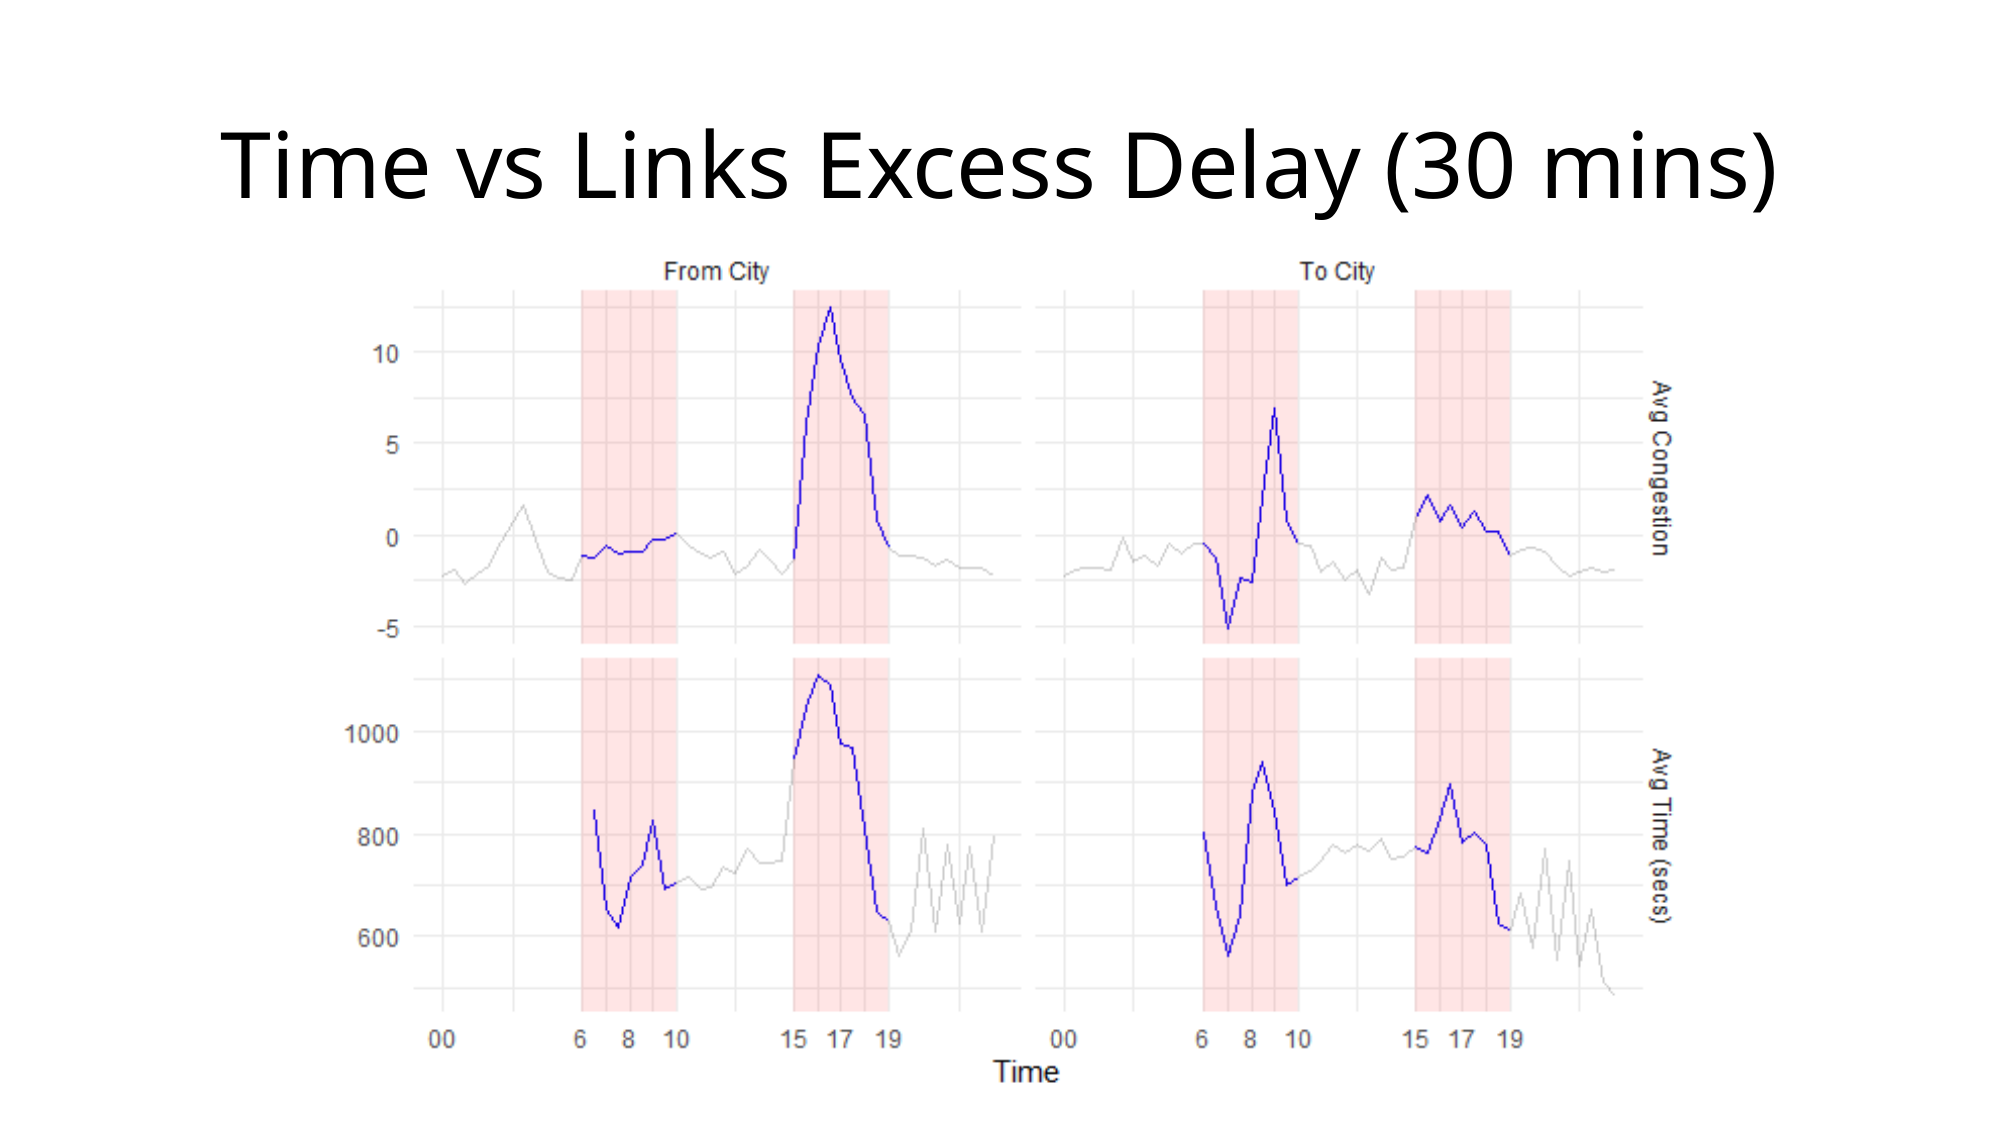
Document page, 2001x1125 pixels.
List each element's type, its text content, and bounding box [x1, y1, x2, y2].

picture [293, 230, 1706, 1103]
title Time vs Links Excess Delay (30 mins) [137, 59, 1863, 278]
